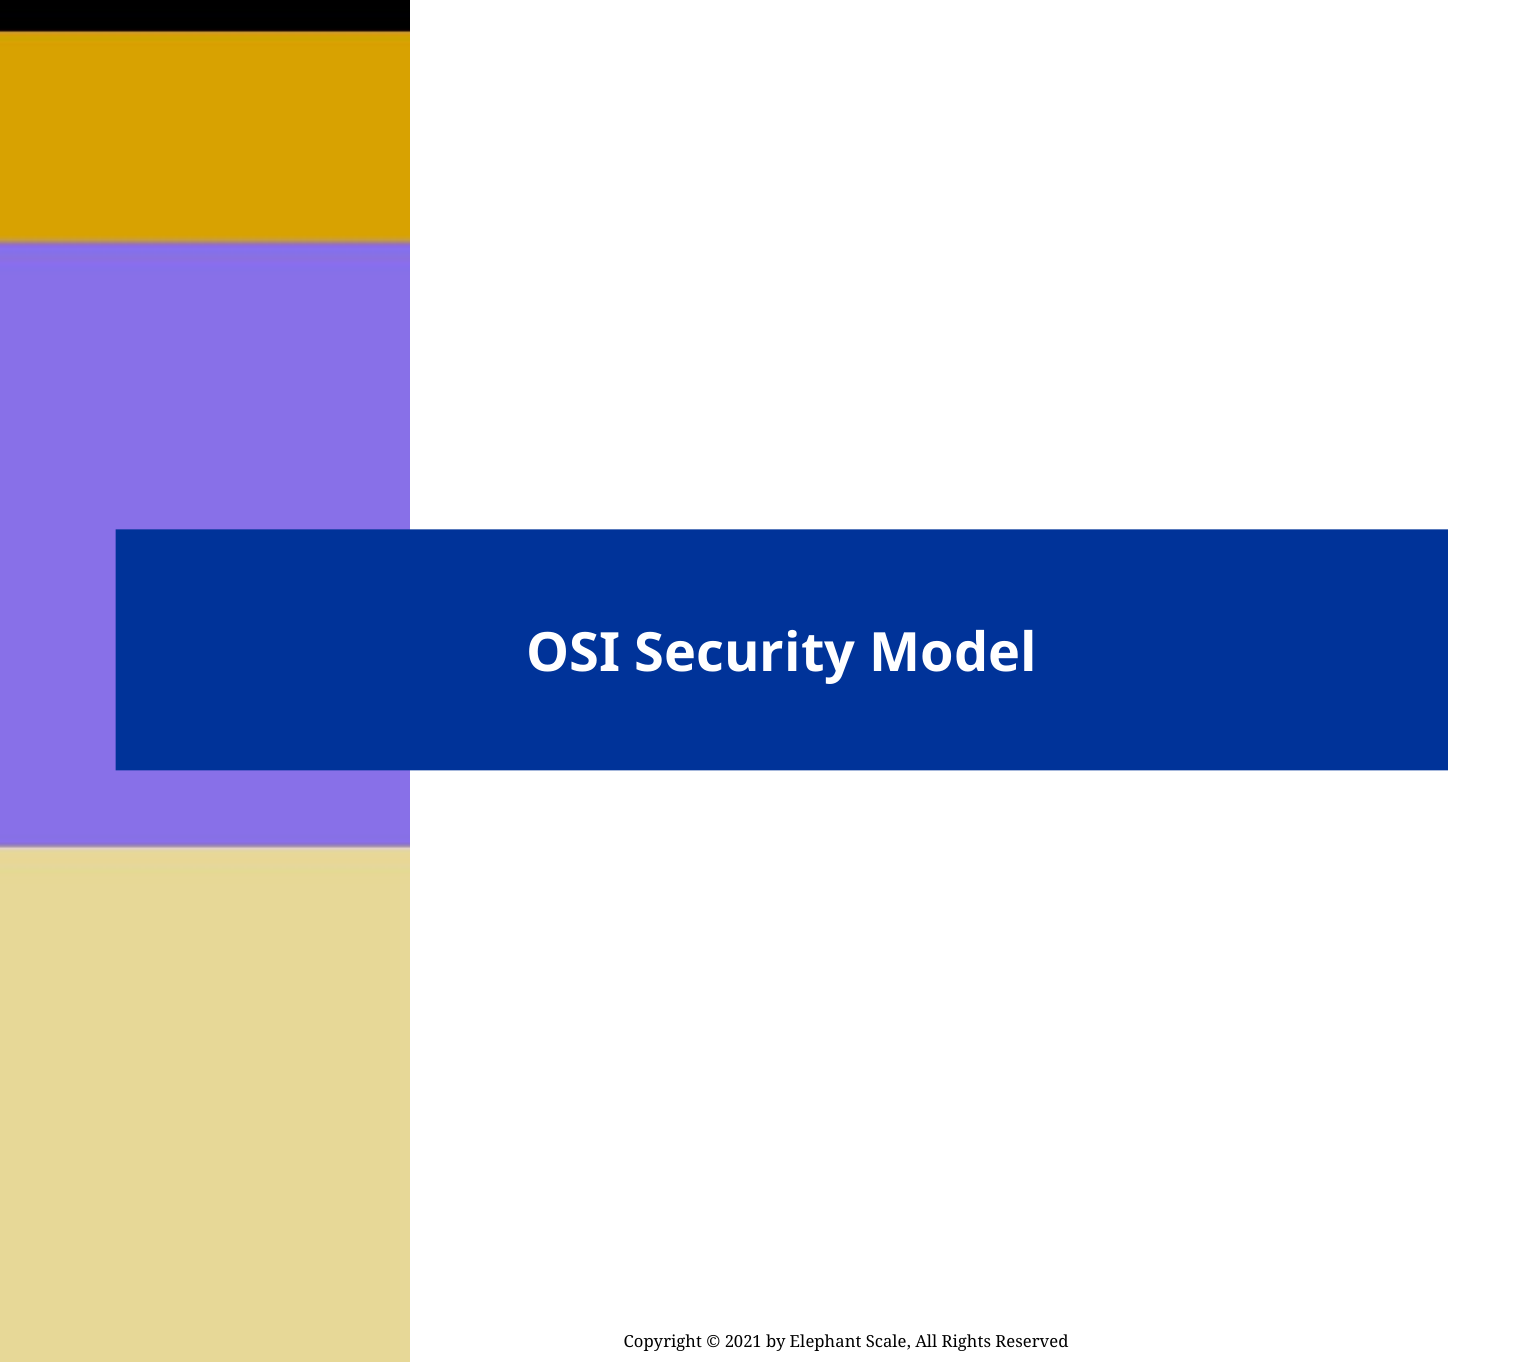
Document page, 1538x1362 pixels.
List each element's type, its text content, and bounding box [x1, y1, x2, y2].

text_box Copyright © 2021 by Elephant Scale, All Rights Reserved [608, 1322, 1085, 1358]
title OSI Security Model [115, 529, 1449, 771]
picture [0, 0, 410, 1362]
